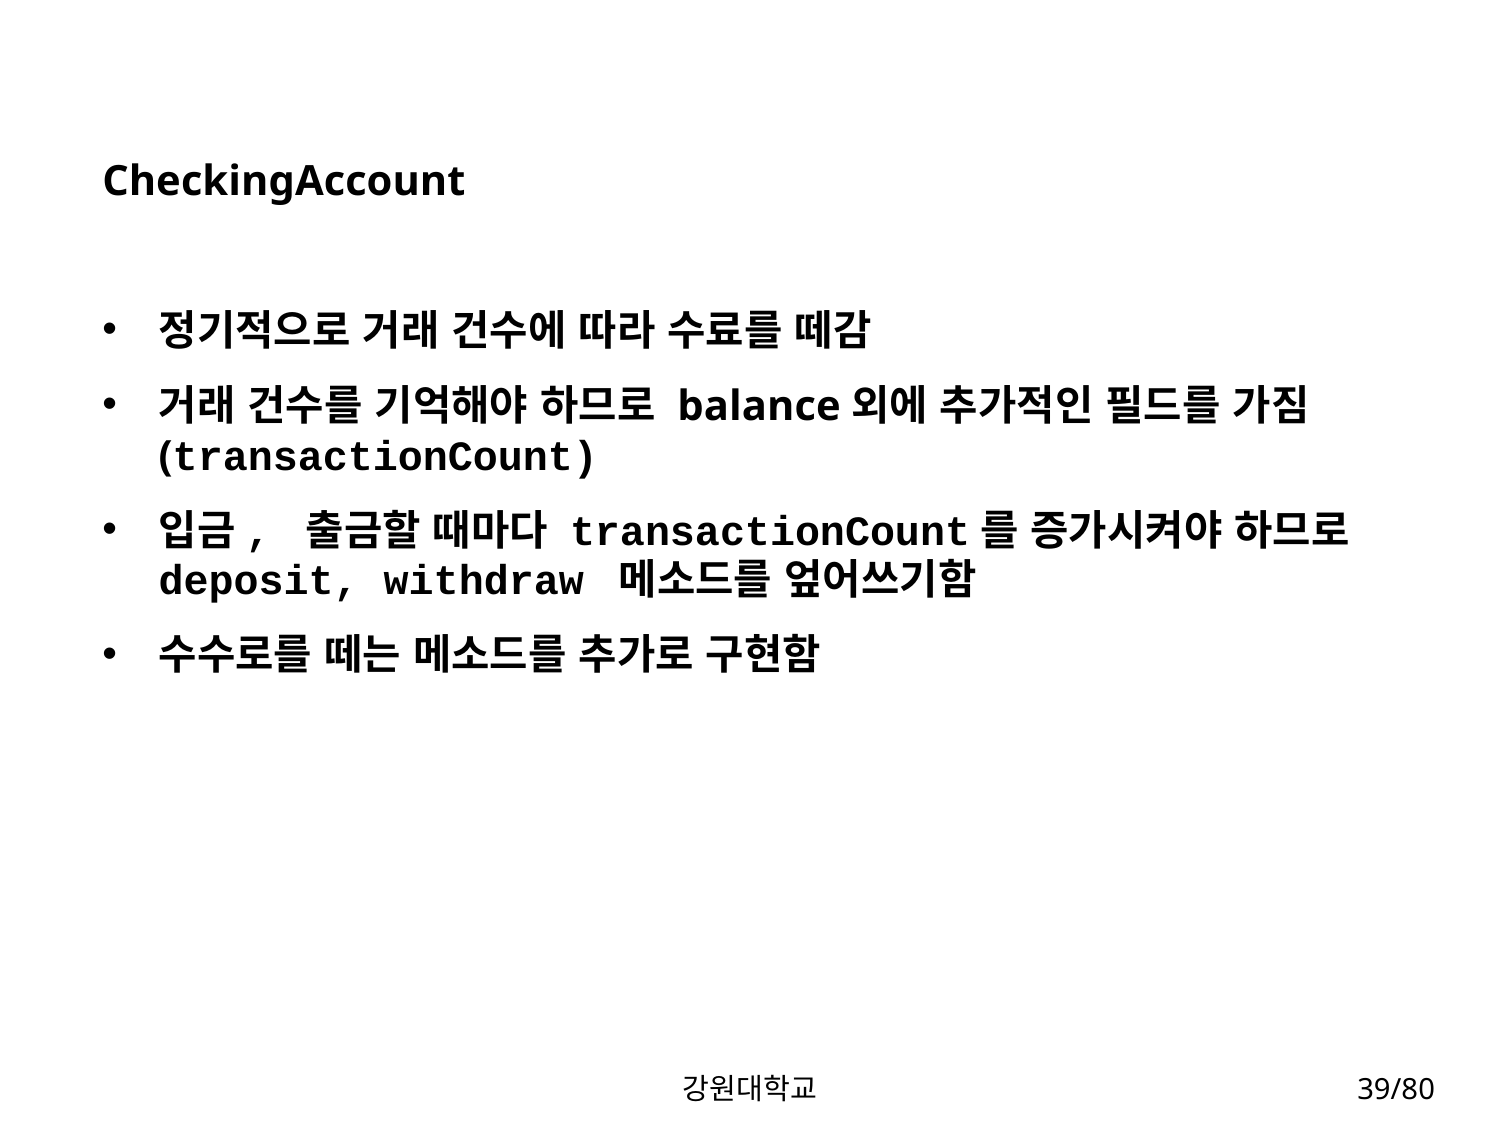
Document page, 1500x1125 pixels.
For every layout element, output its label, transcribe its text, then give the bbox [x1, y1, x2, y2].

footer 강원대학교 [512, 1062, 988, 1103]
text_box CheckingAccount 정기적으로 거래 건수에 따라 수료를 떼감 거래 건수를 기억해야 하므로 balance외에 추가적인 필드를 가짐(transactionCount) 입금, 출금할 때마다 transactionCount를 증가시켜야 하므로 deposit, withdraw 메소드를 엎어쓰기함 수수로를 떼는 메소드를 추가로 구현함 [87, 145, 1475, 686]
